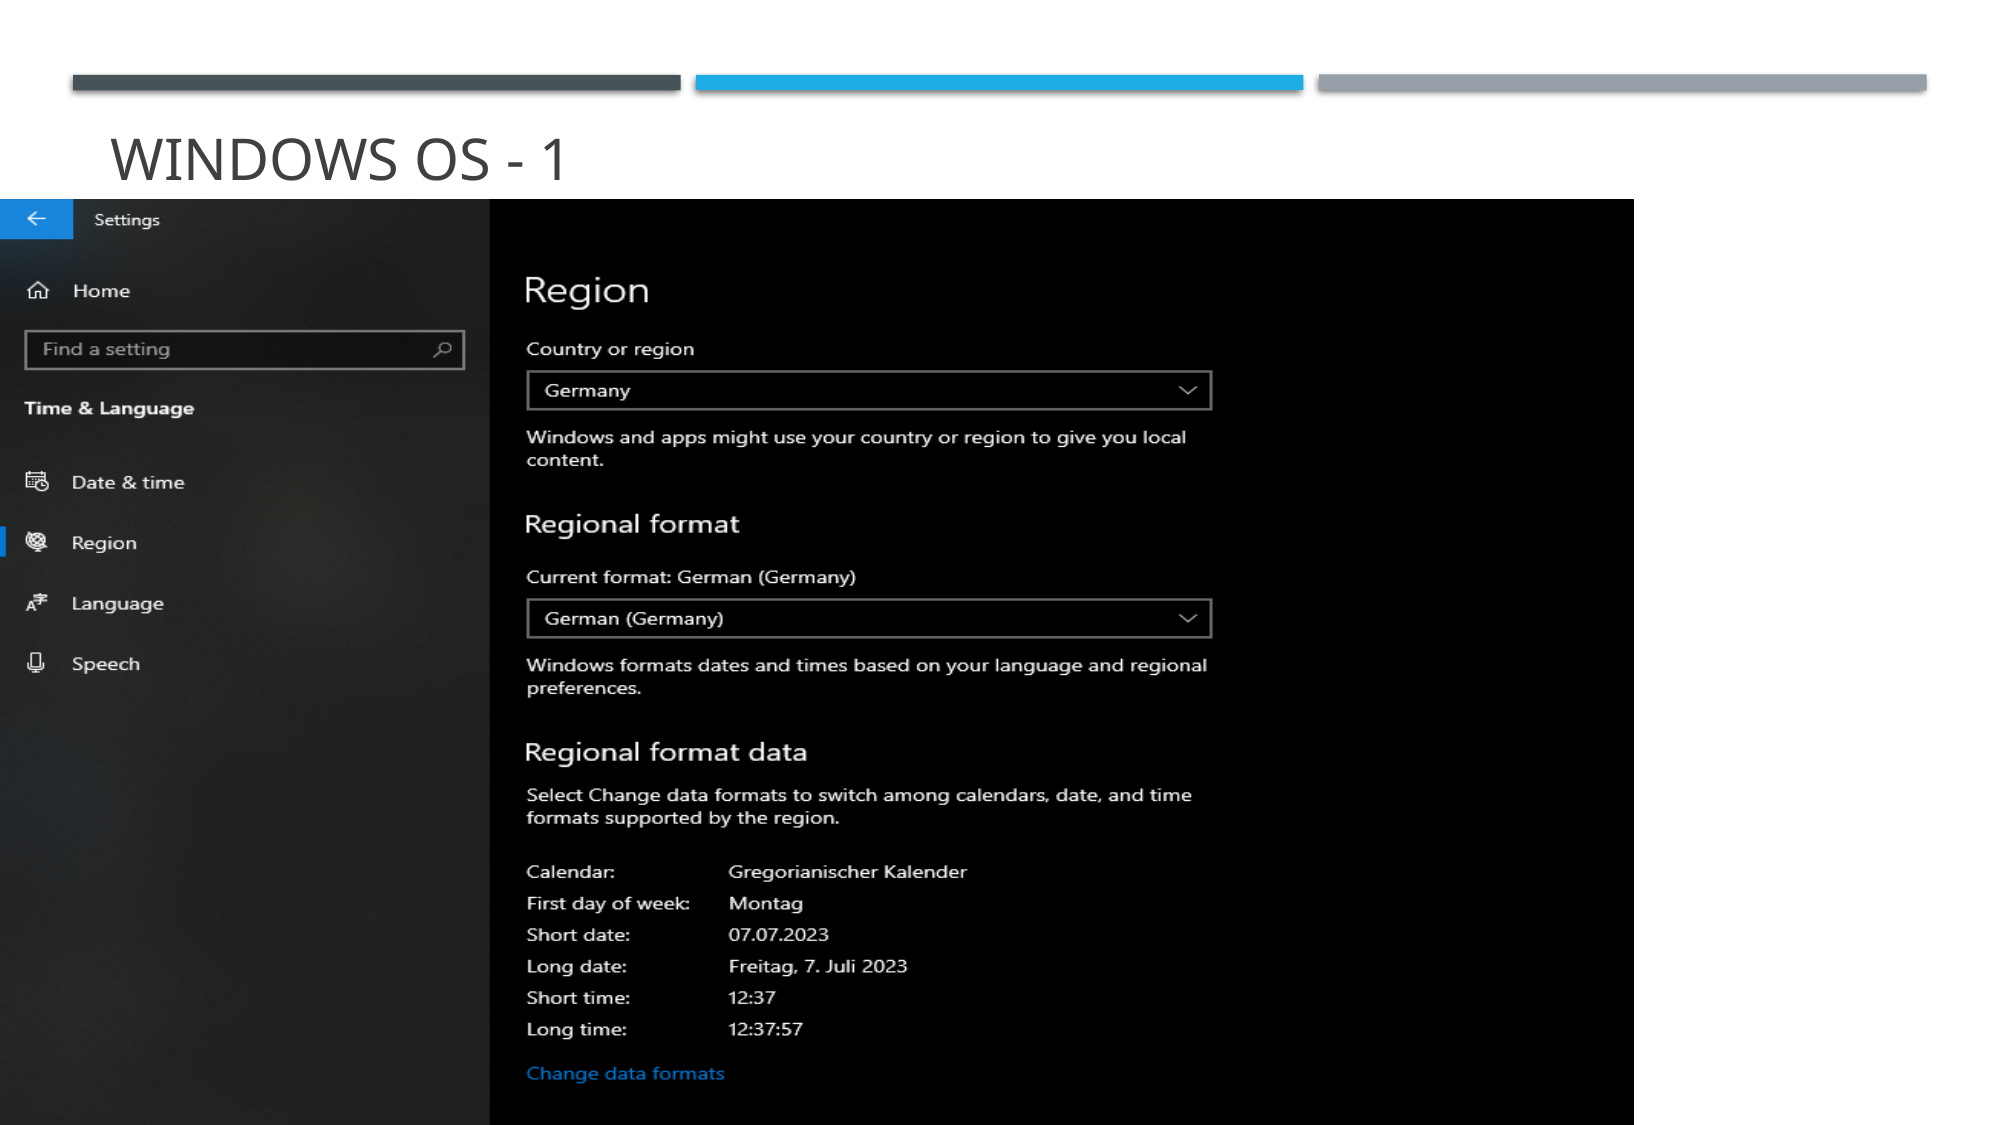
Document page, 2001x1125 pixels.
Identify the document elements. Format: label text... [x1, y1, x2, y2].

picture [0, 199, 1634, 1125]
title Windows OS - 1 [95, 115, 1905, 200]
